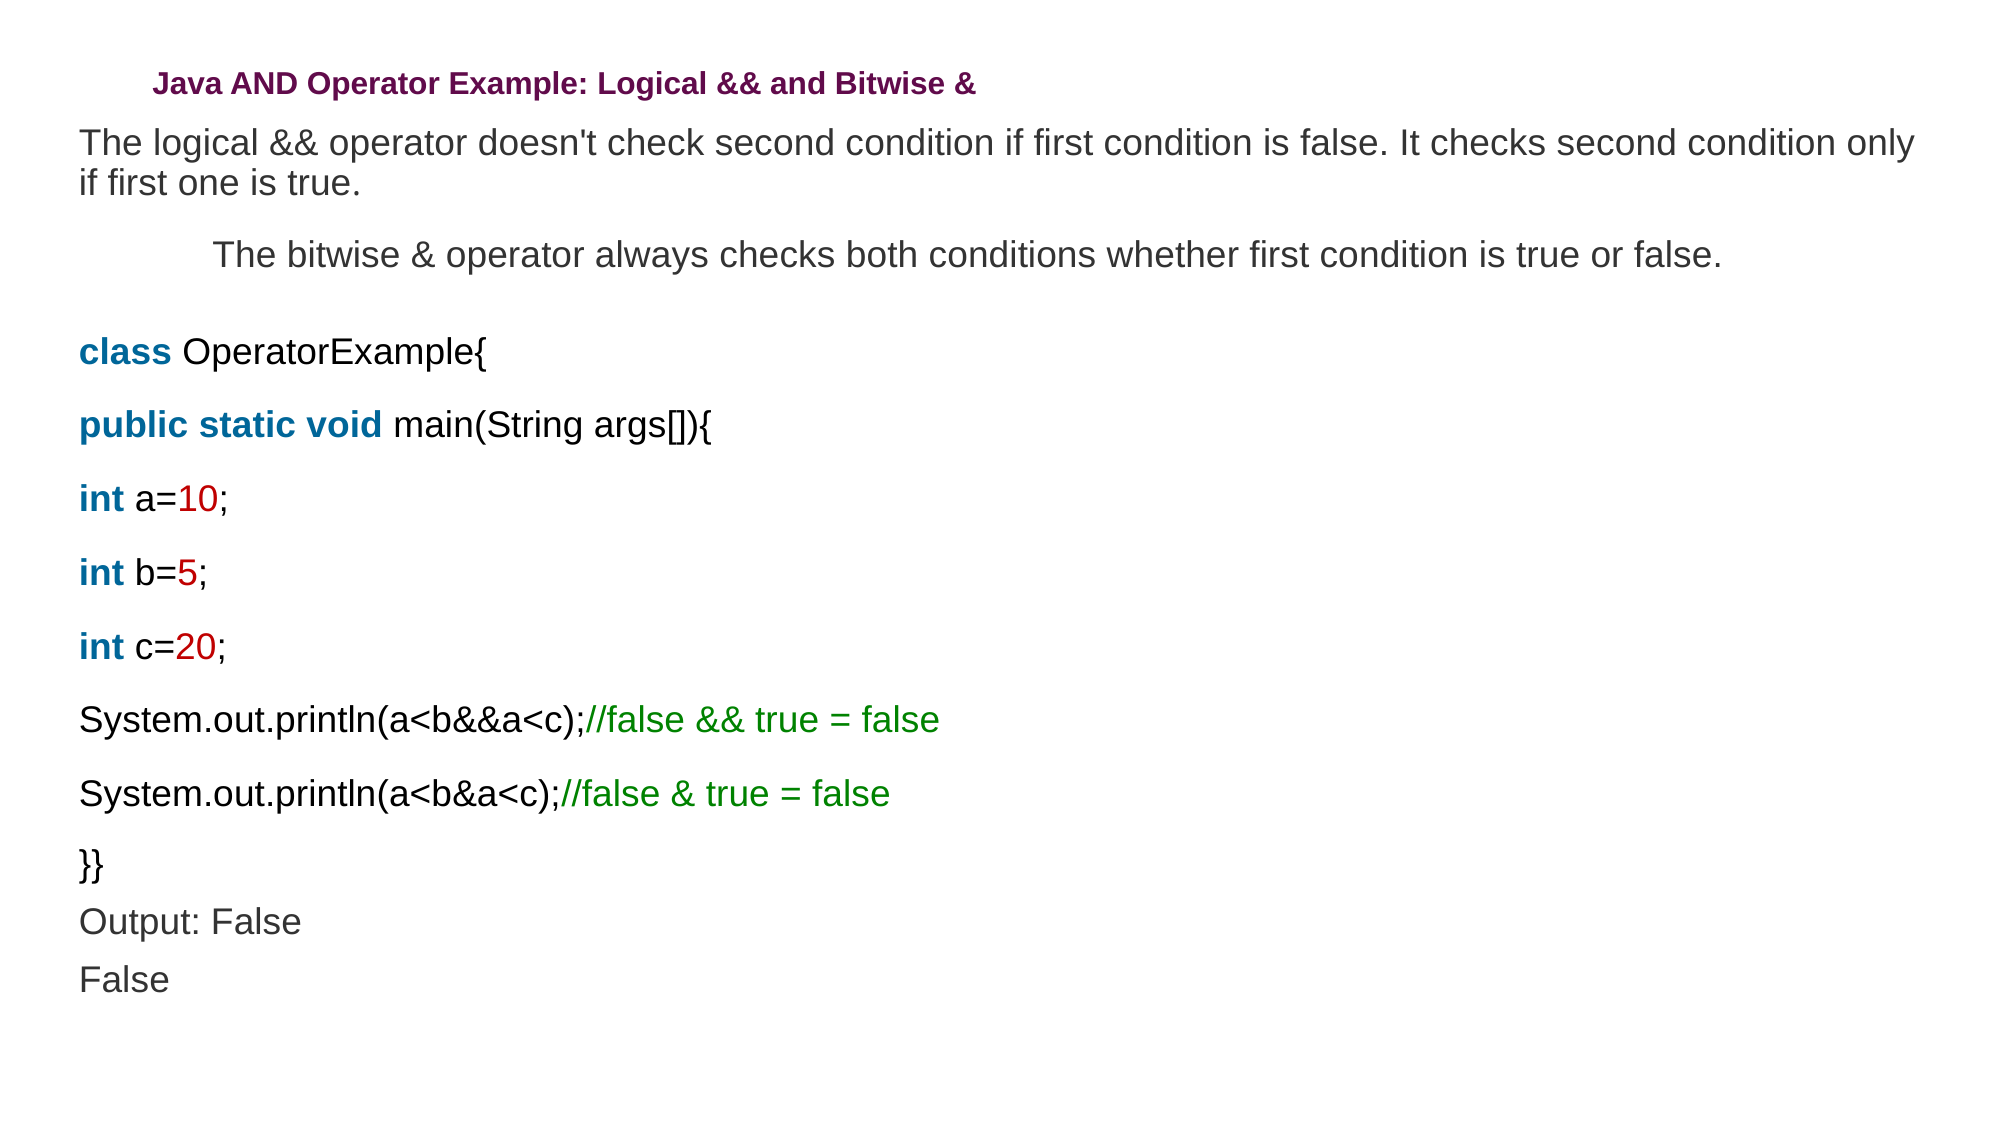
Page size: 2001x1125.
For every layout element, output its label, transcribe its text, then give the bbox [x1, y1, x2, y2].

list The logical && operator doesn't check second condition if first condition is false. It checks second condition only if first one is true. The bitwise & operator always checks both conditions whether first condition is true or false. class OperatorExample{ public static void main(String args[]){ int a=10; int b=5; int c=20; System.out.println(a<b&&a<c);//false && true = false System.out.println(a<b&a<c);//false & true = false }} Output: False False [64, 116, 1950, 1014]
title Java AND Operator Example: Logical && and Bitwise & [137, 59, 1863, 116]
